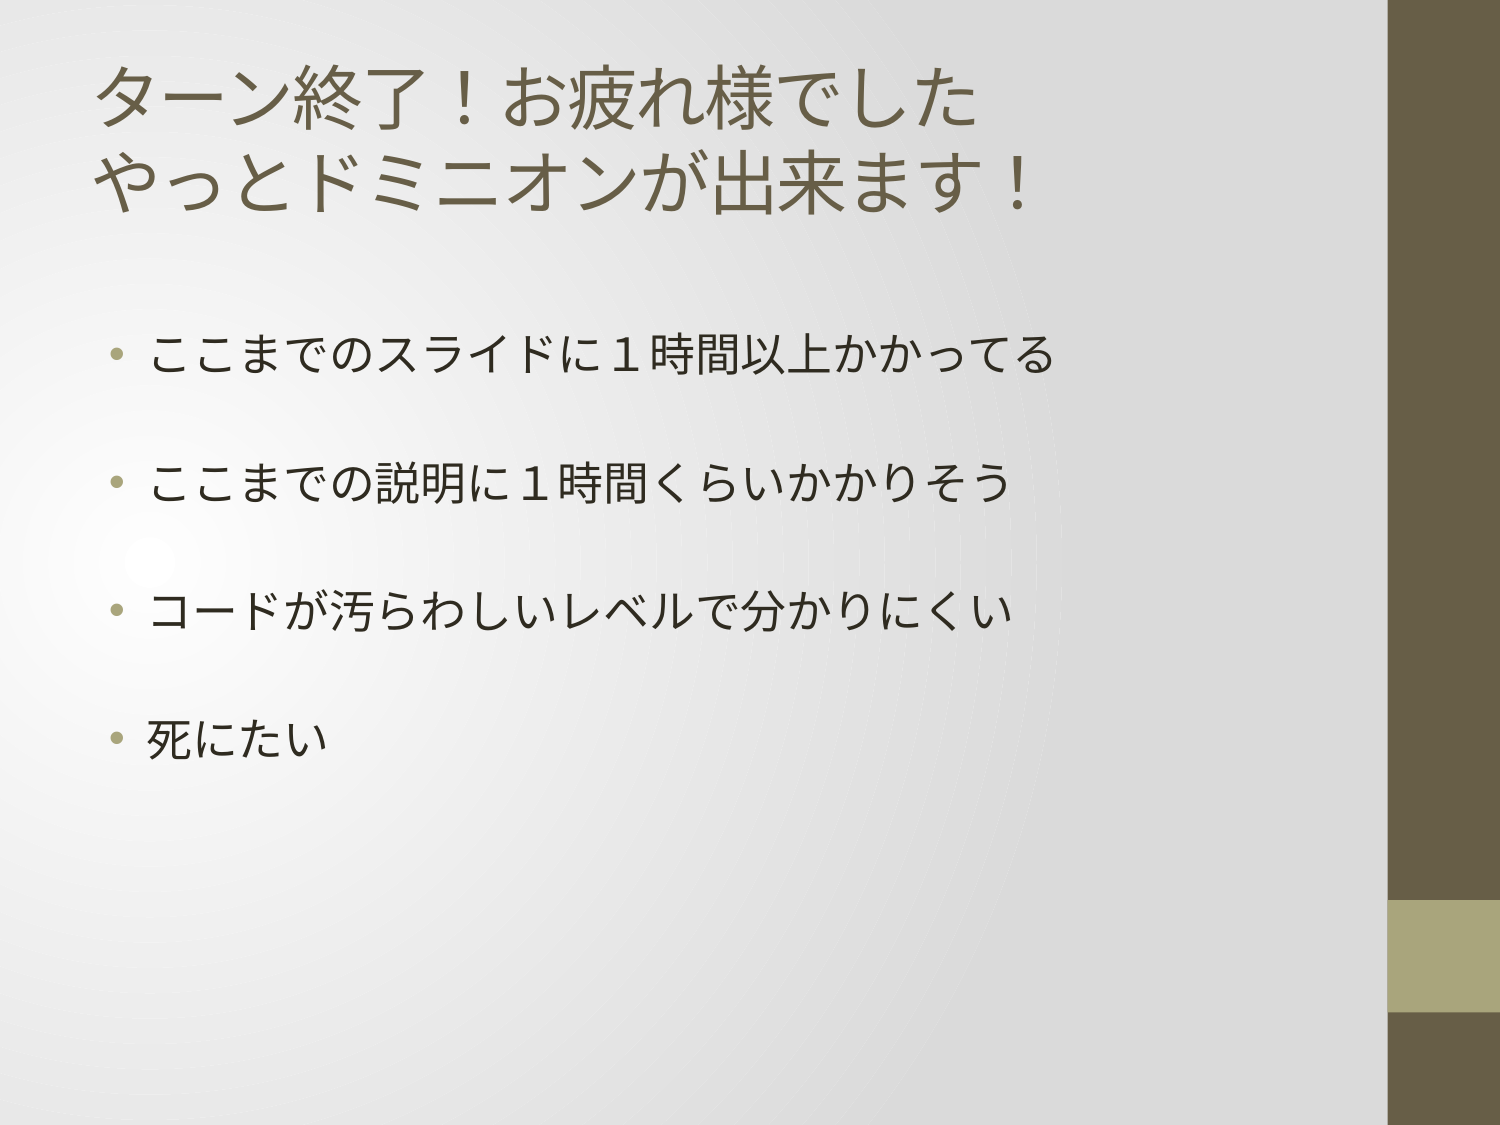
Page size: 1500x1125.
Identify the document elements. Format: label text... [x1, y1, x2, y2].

title ターン終了！お疲れ様でした やっとドミニオンが出来ます！ [75, 45, 1325, 233]
list ここまでのスライドに１時間以上かかってる ここまでの説明に１時間くらいかかりそう コードが汚らわしいレベルで分かりにくい 死にたい [75, 318, 1325, 1106]
